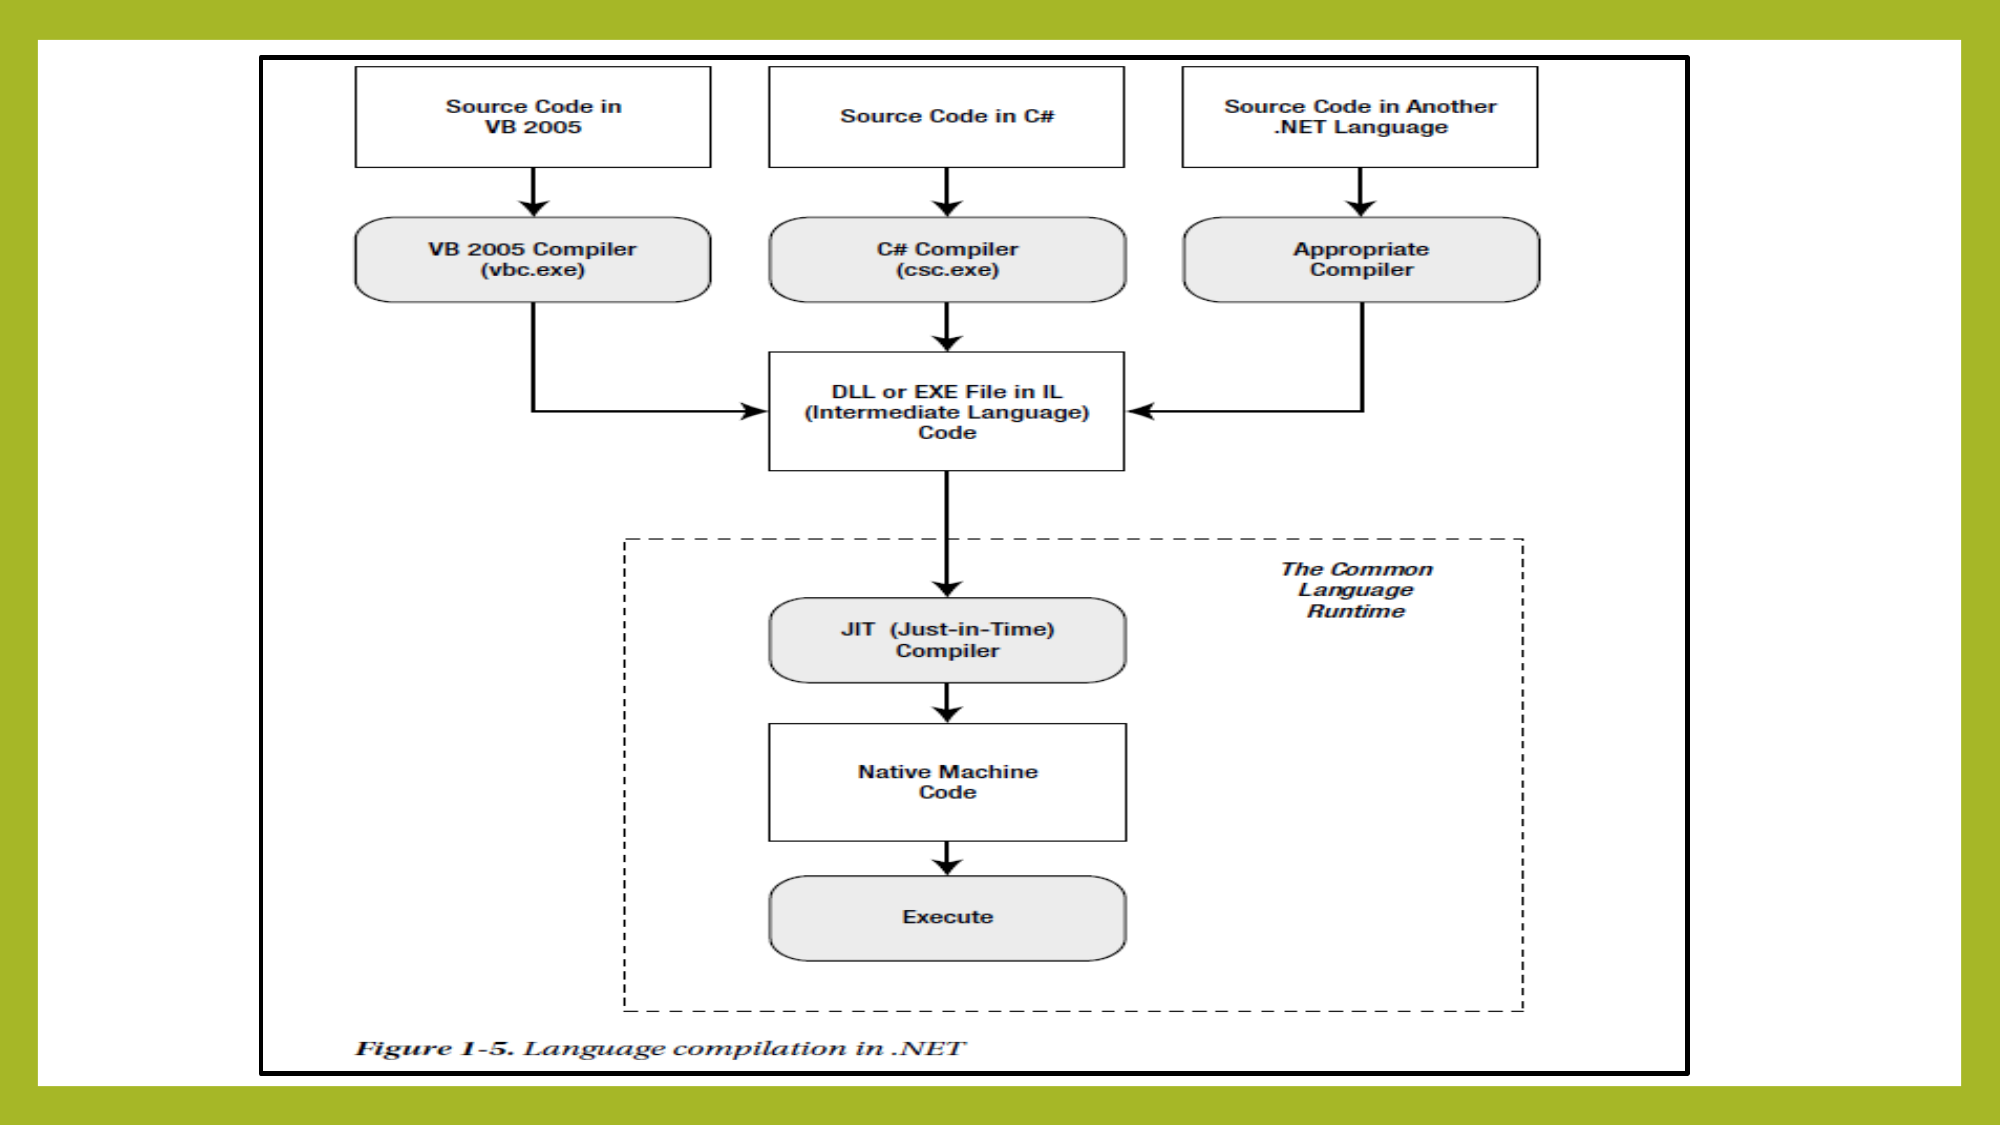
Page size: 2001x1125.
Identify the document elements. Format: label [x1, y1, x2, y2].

list [262, 59, 1686, 1072]
